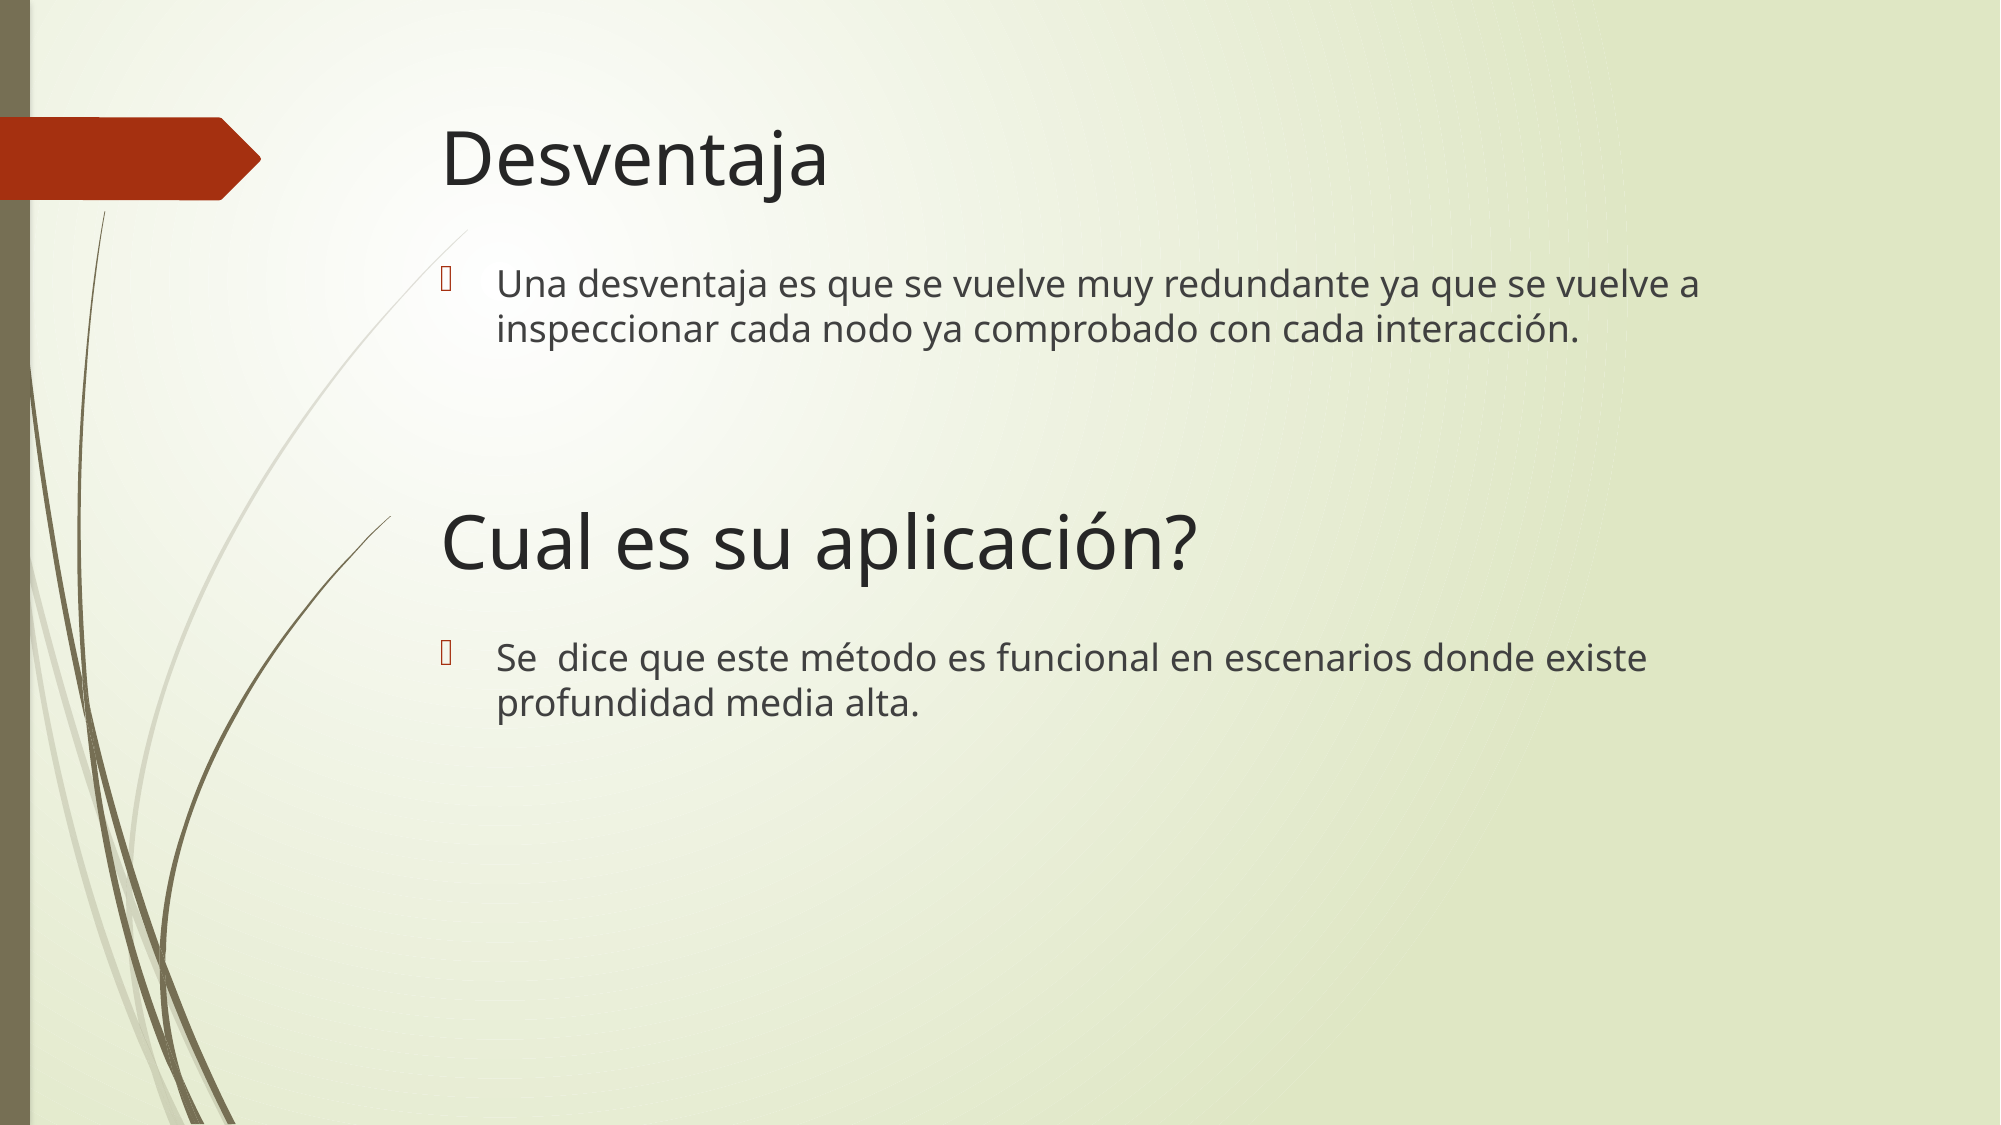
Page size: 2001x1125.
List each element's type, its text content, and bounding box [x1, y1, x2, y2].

text_box Cual es su aplicación? [425, 487, 1888, 698]
title Desventaja [425, 102, 1888, 252]
list Una desventaja es que se vuelve muy redundante ya que se vuelve a inspeccionar cada nodo ya comprobado con cada interacción. Se dice que este método es funcional en escenarios donde existe profundidad media alta. [424, 252, 1888, 873]
